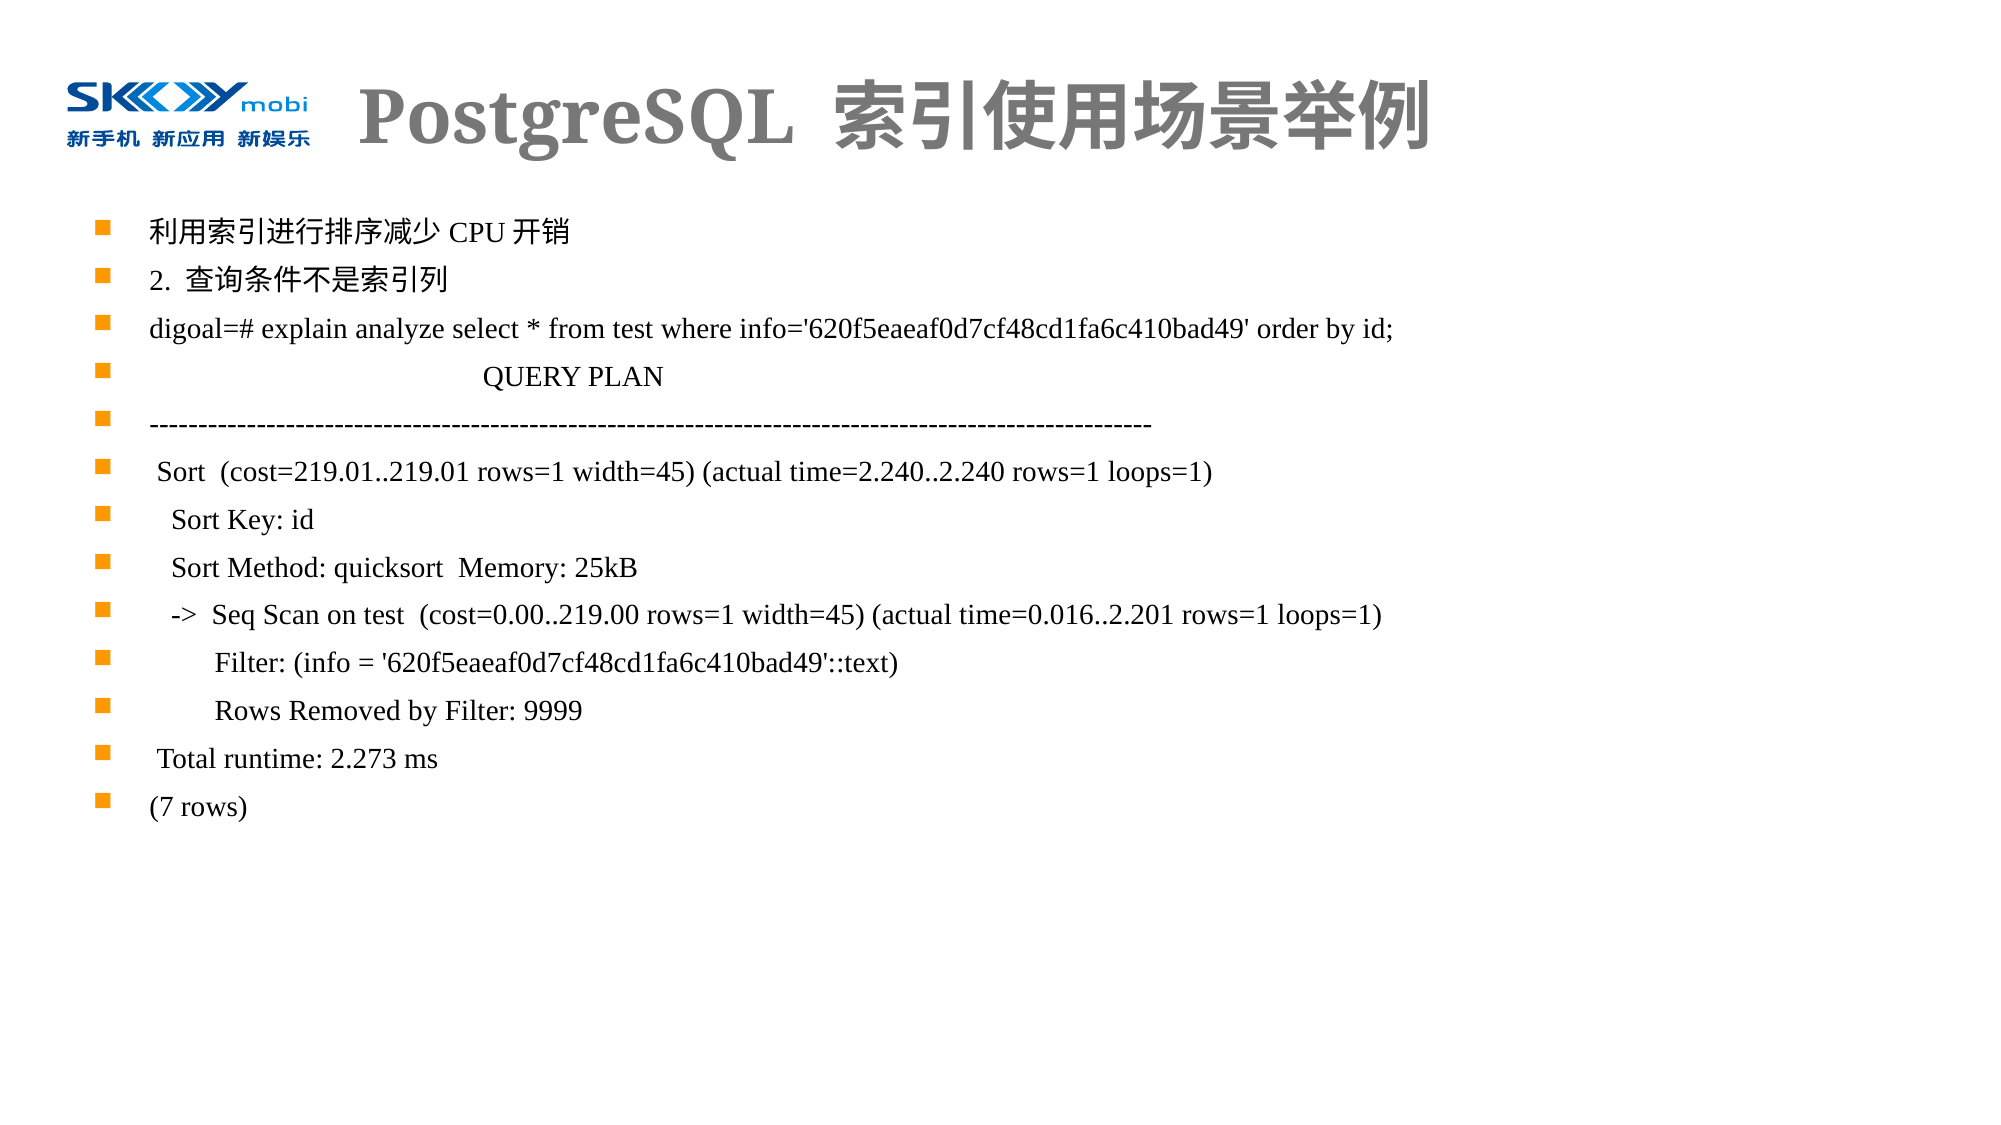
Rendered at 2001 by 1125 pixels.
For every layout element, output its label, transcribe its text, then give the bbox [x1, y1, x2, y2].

title PostgreSQL 索引使用场景举例 [343, 60, 1901, 167]
list 利用索引进行排序减少CPU开销 2. 查询条件不是索引列 digoal=# explain analyze select * from test where info='620f5eaeaf0d7cf48cd1fa6c410bad49' order by id; QUERY PLAN ------------------------------------------------------------------------------------------------------- Sort (cost=219.01..219.01 rows=1 width=45) (actual time=2.240..2.240 rows=1 loops=1) Sort Key: id Sort Method: quicksort Memory: 25kB -> Seq Scan on test (cost=0.00..219.00 rows=1 width=45) (actual time=0.016..2.201 rows=1 loops=1) Filter: (info = '620f5eaeaf0d7cf48cd1fa6c410bad49'::text) Rows Removed by Filter: 9999 Total runtime: 2.273 ms (7 rows) [77, 198, 1901, 1020]
